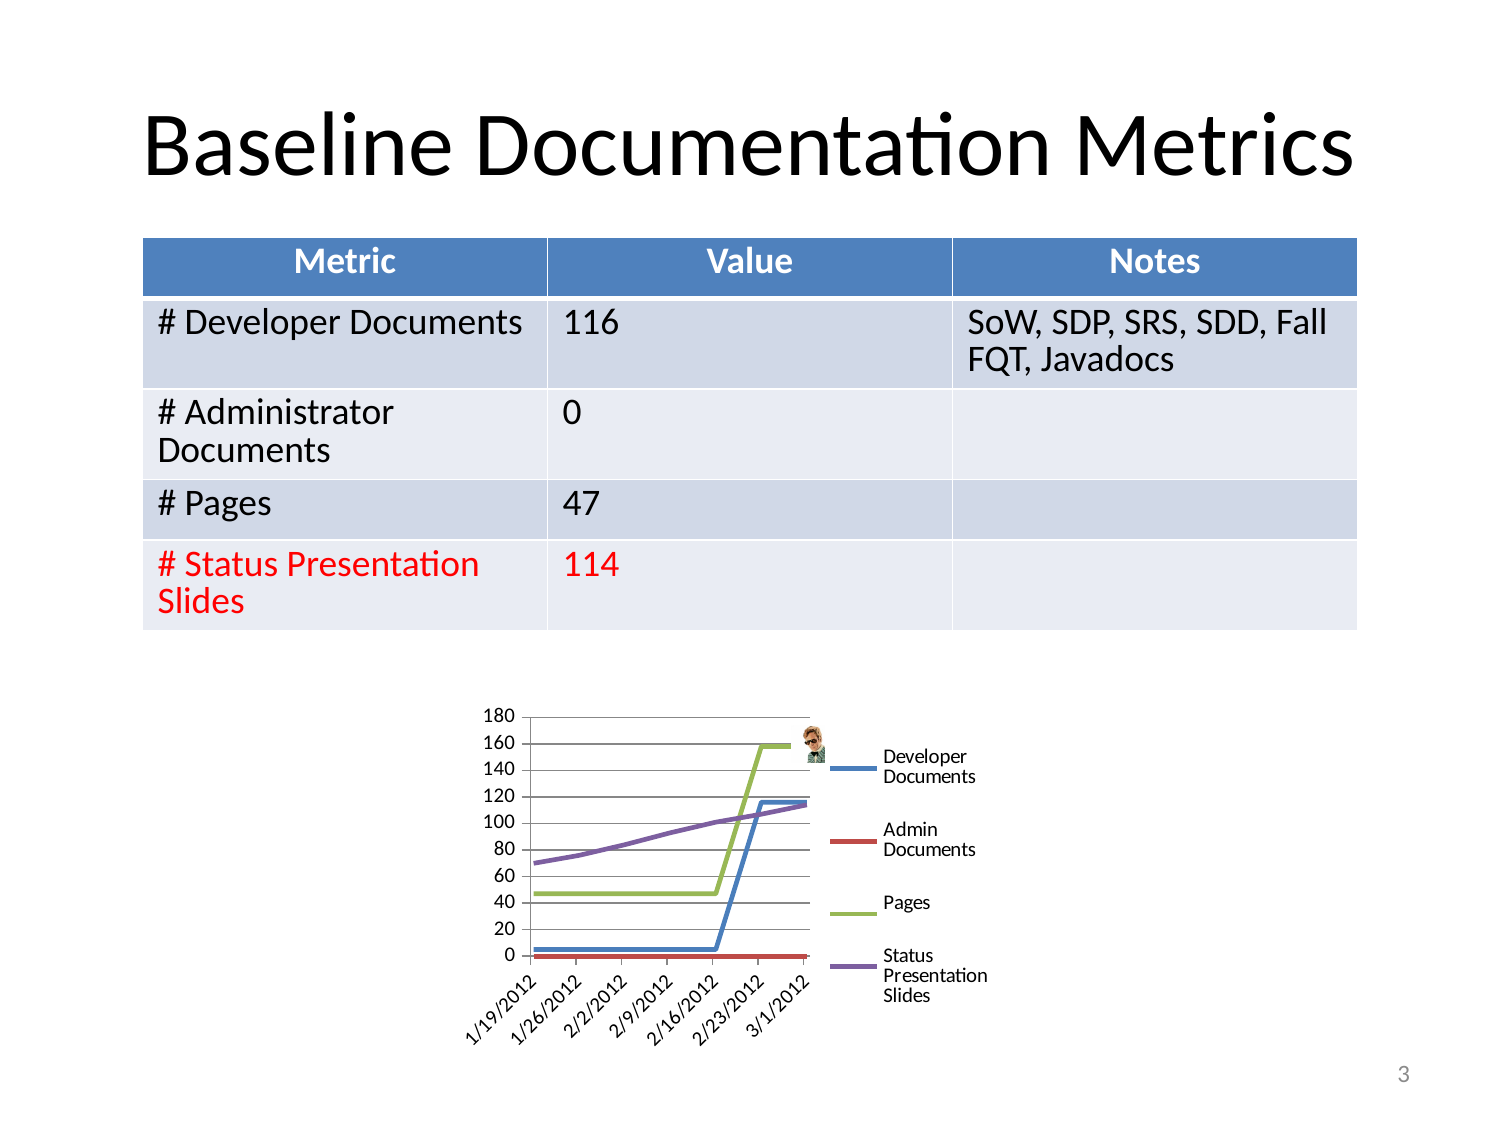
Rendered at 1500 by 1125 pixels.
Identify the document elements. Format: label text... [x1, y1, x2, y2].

table_cell # Developer Documents [143, 301, 547, 388]
table_cell 116 [548, 301, 952, 388]
table_cell [953, 541, 1357, 630]
table_cell [953, 390, 1357, 479]
table_header Metric [143, 238, 547, 296]
table_cell # Pages [143, 480, 547, 539]
table_cell 114 [548, 541, 952, 630]
table_cell 0 [548, 390, 952, 479]
table_header Notes [953, 238, 1357, 296]
table_cell 47 [548, 480, 952, 539]
slide_number 3 [1074, 1042, 1425, 1103]
table_cell [953, 480, 1357, 539]
table_header Value [548, 238, 952, 296]
chart [449, 699, 1010, 1059]
table_cell # Administrator Documents [143, 390, 547, 479]
table_cell SoW, SDP, SRS, SDD, Fall FQT, Javadocs [953, 301, 1357, 388]
title Baseline Documentation Metrics [75, 45, 1425, 233]
picture [790, 724, 826, 763]
table_cell # Status Presentation Slides [143, 541, 547, 630]
